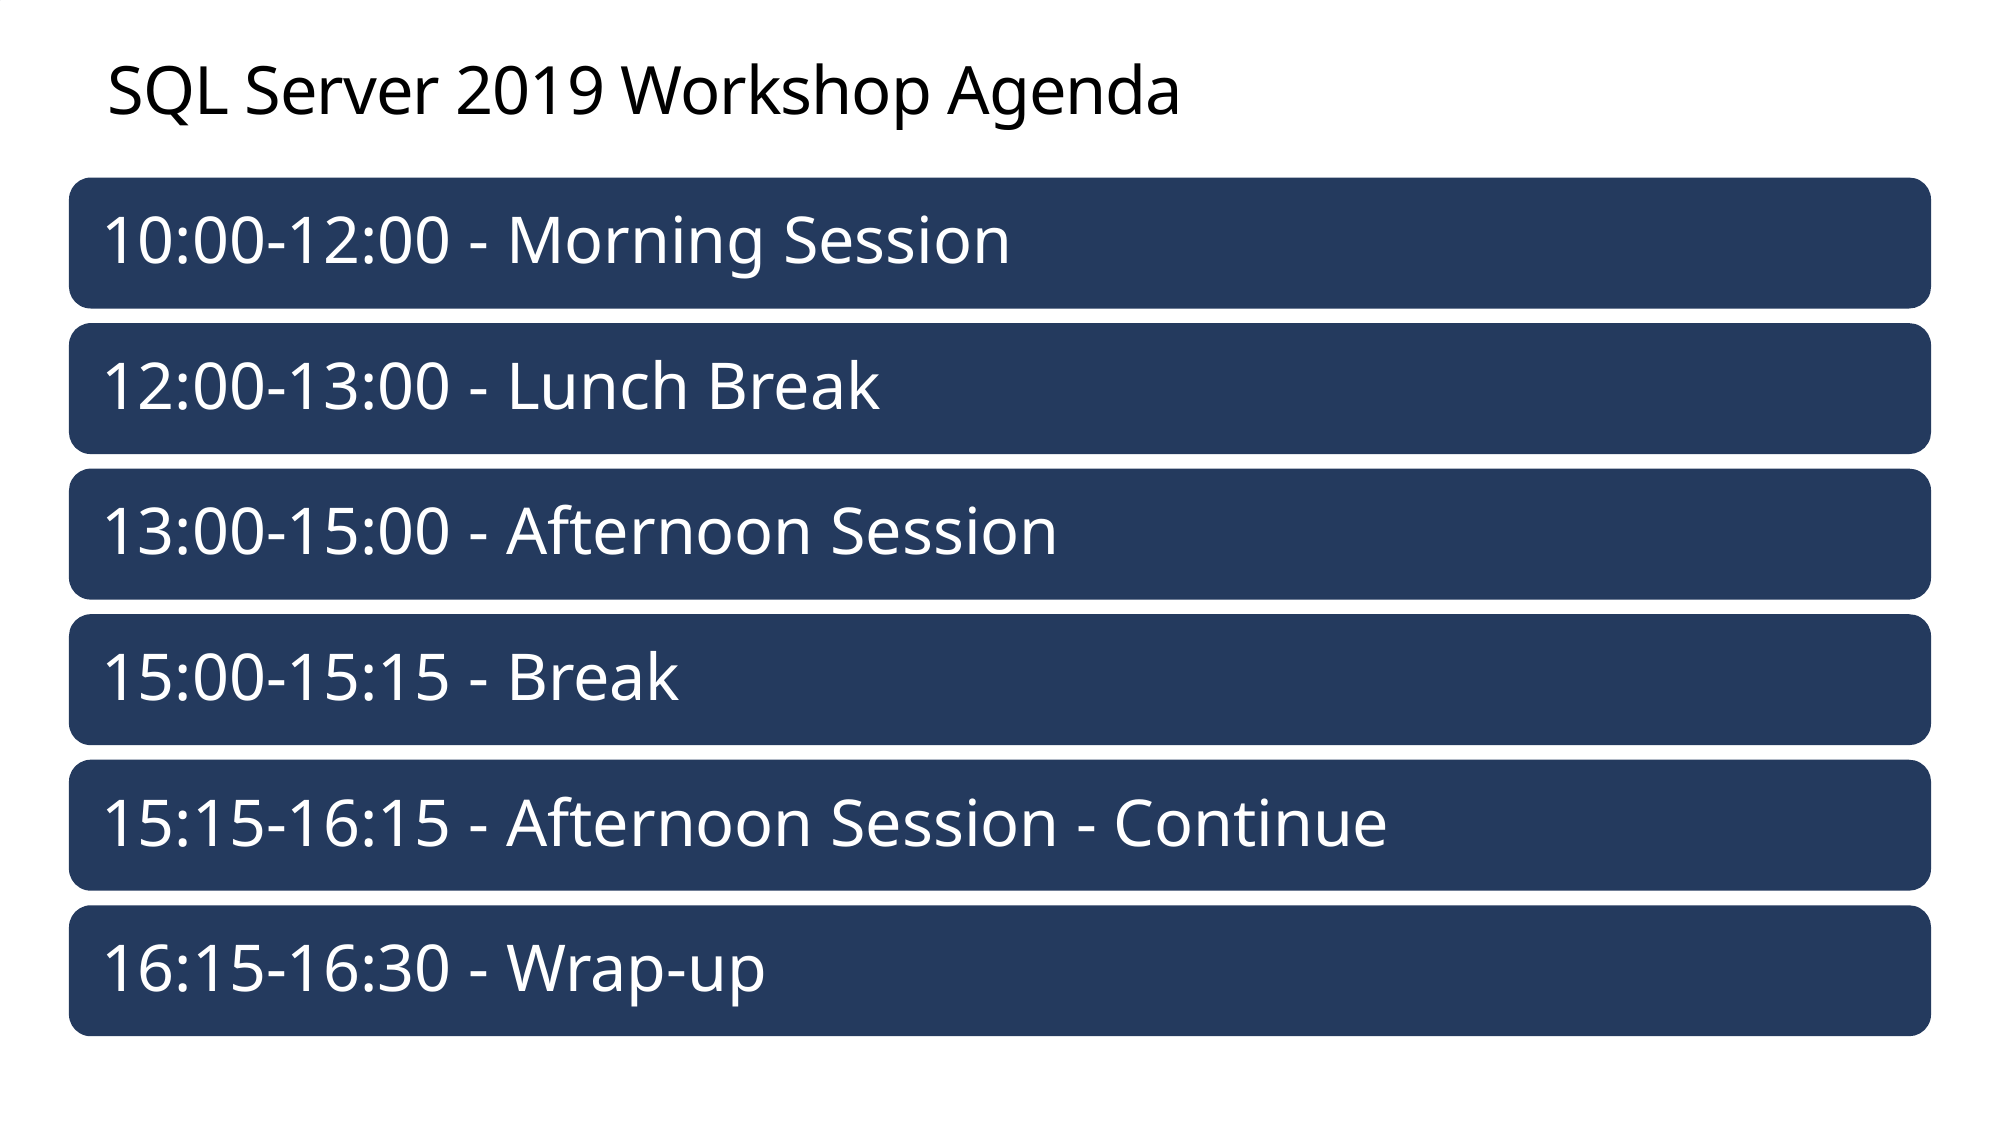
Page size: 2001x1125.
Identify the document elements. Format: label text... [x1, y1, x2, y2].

title SQL Server 2019 Workshop Agenda [107, 52, 1893, 129]
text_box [68, 175, 1932, 1039]
